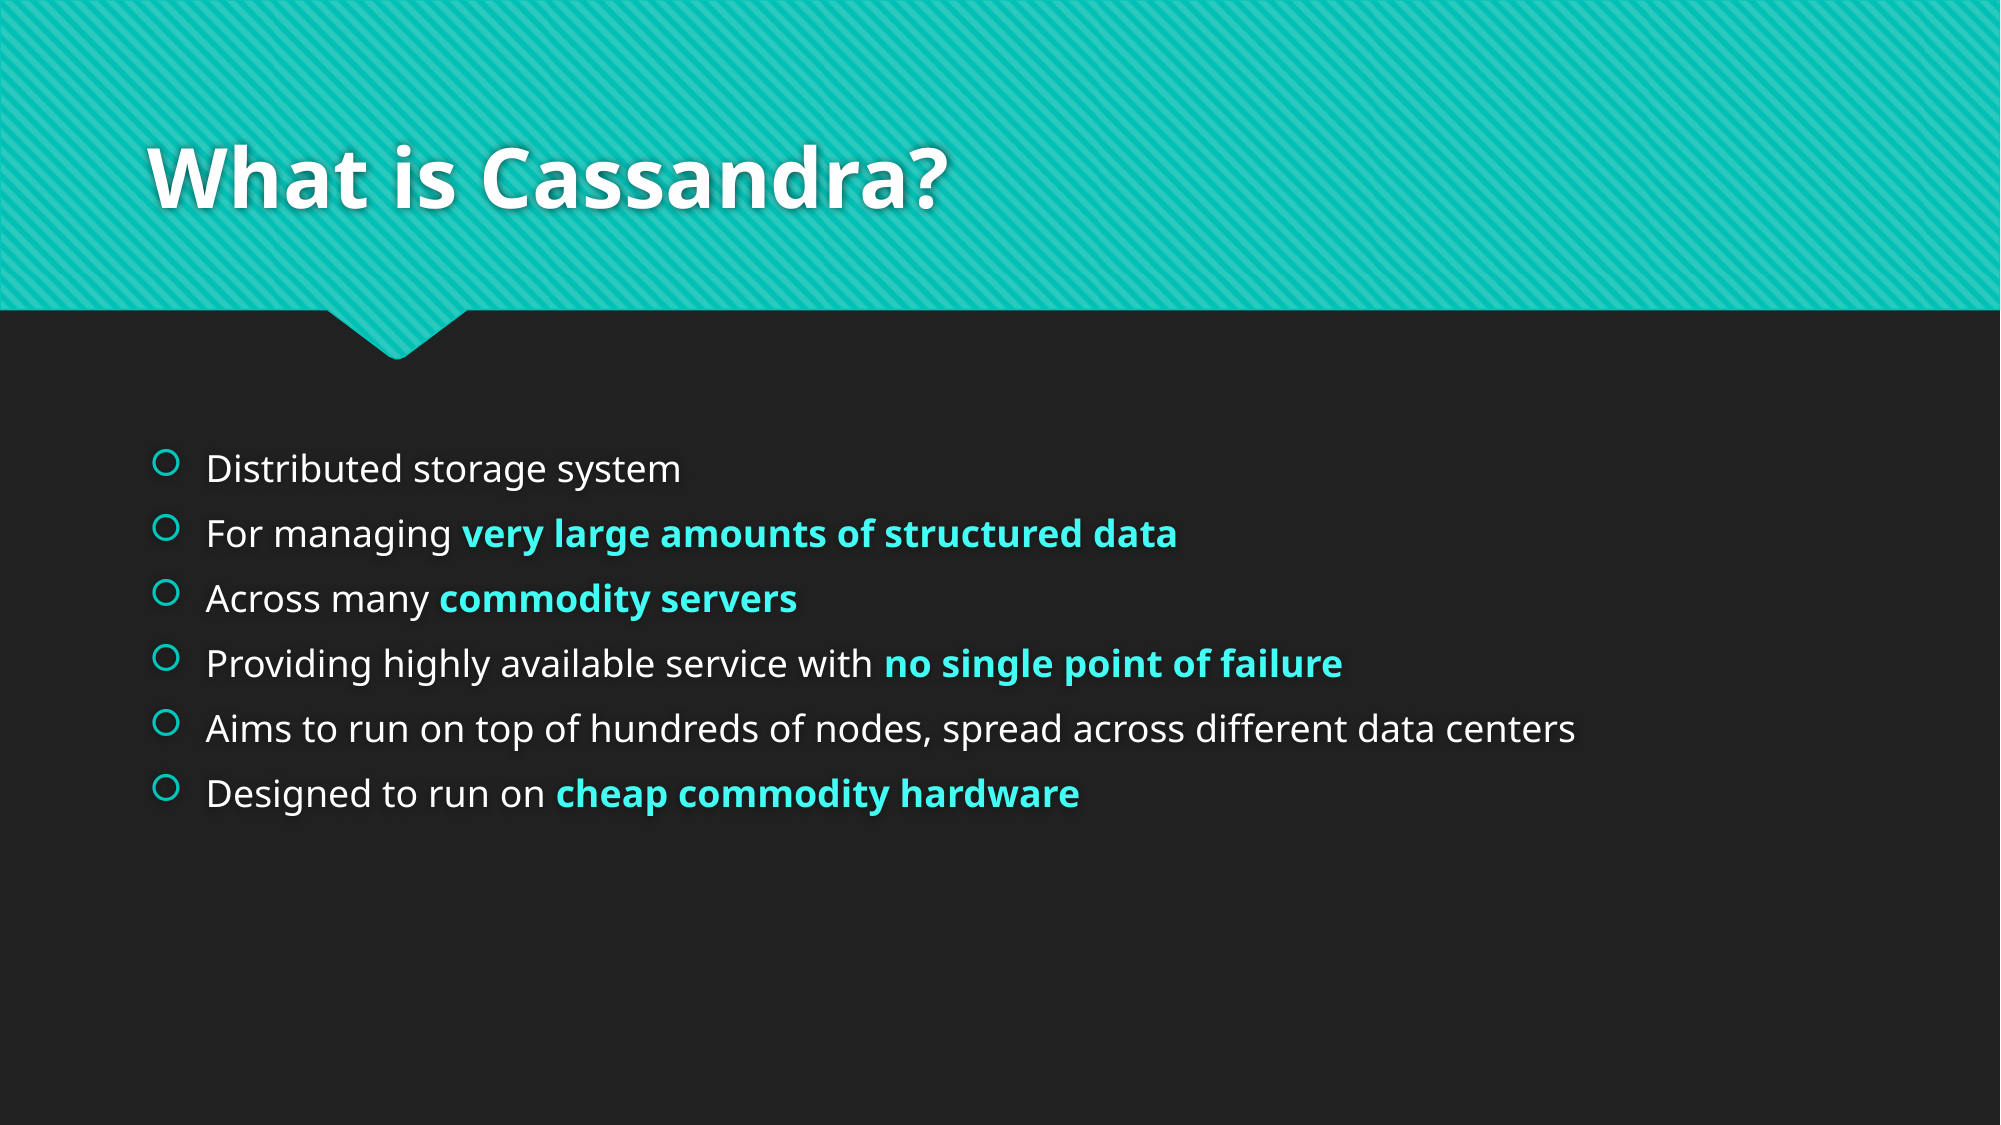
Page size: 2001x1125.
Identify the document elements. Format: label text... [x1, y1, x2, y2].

list Distributed storage system For managing very large amounts of structured data Across many commodity servers Providing highly available service with no single point of failure Aims to run on top of hundreds of nodes, spread across different data centers Designed to run on cheap commodity hardware [134, 364, 1866, 962]
title What is Cassandra? [132, 73, 1868, 233]
